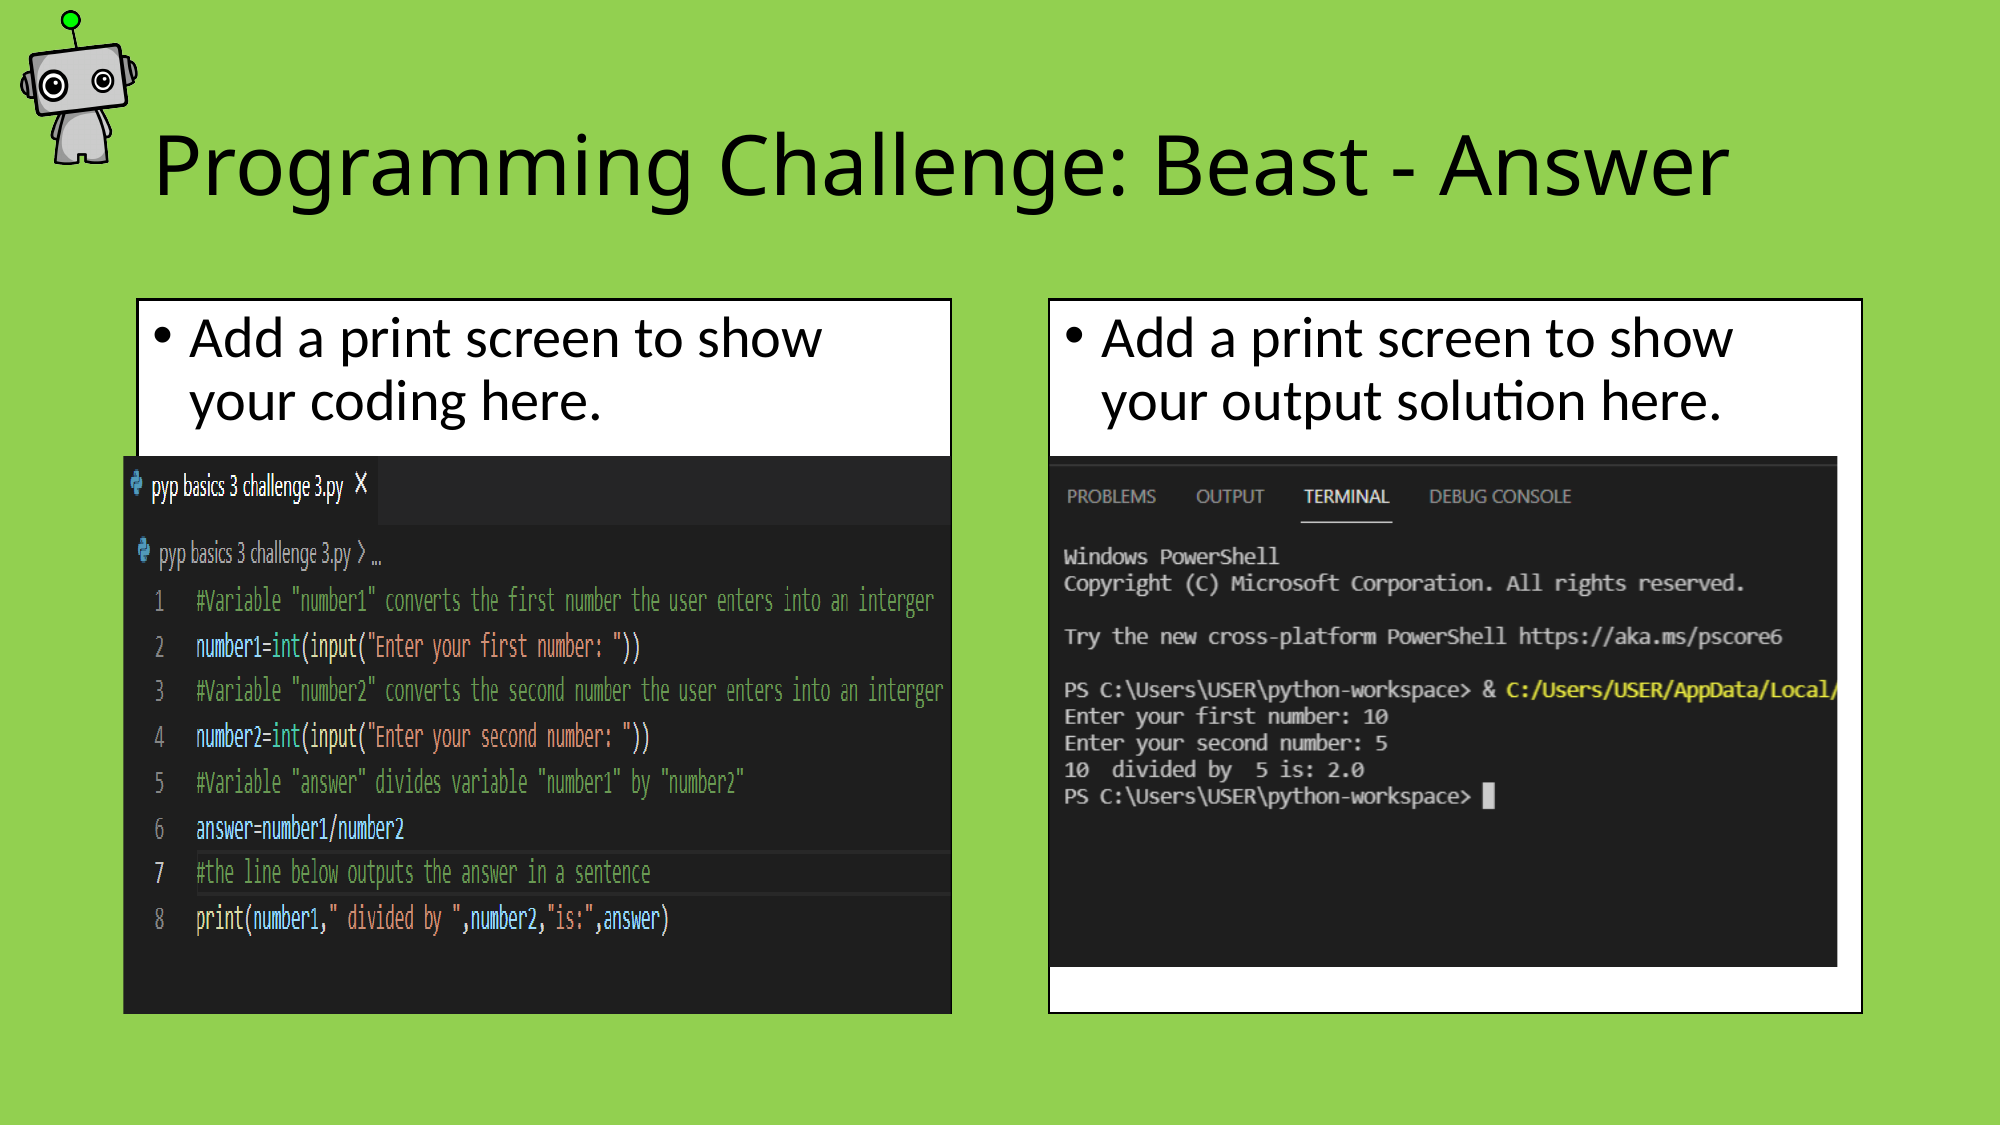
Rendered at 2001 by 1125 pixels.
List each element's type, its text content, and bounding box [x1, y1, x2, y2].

picture [1049, 456, 1838, 967]
picture [20, 10, 138, 165]
list Add a print screen to show your coding here. [136, 298, 952, 1014]
title Programming Challenge: Beast - Answer [137, 59, 1863, 278]
picture [123, 456, 951, 1014]
text_box Add a print screen to show your output solution here. [1048, 298, 1863, 1014]
